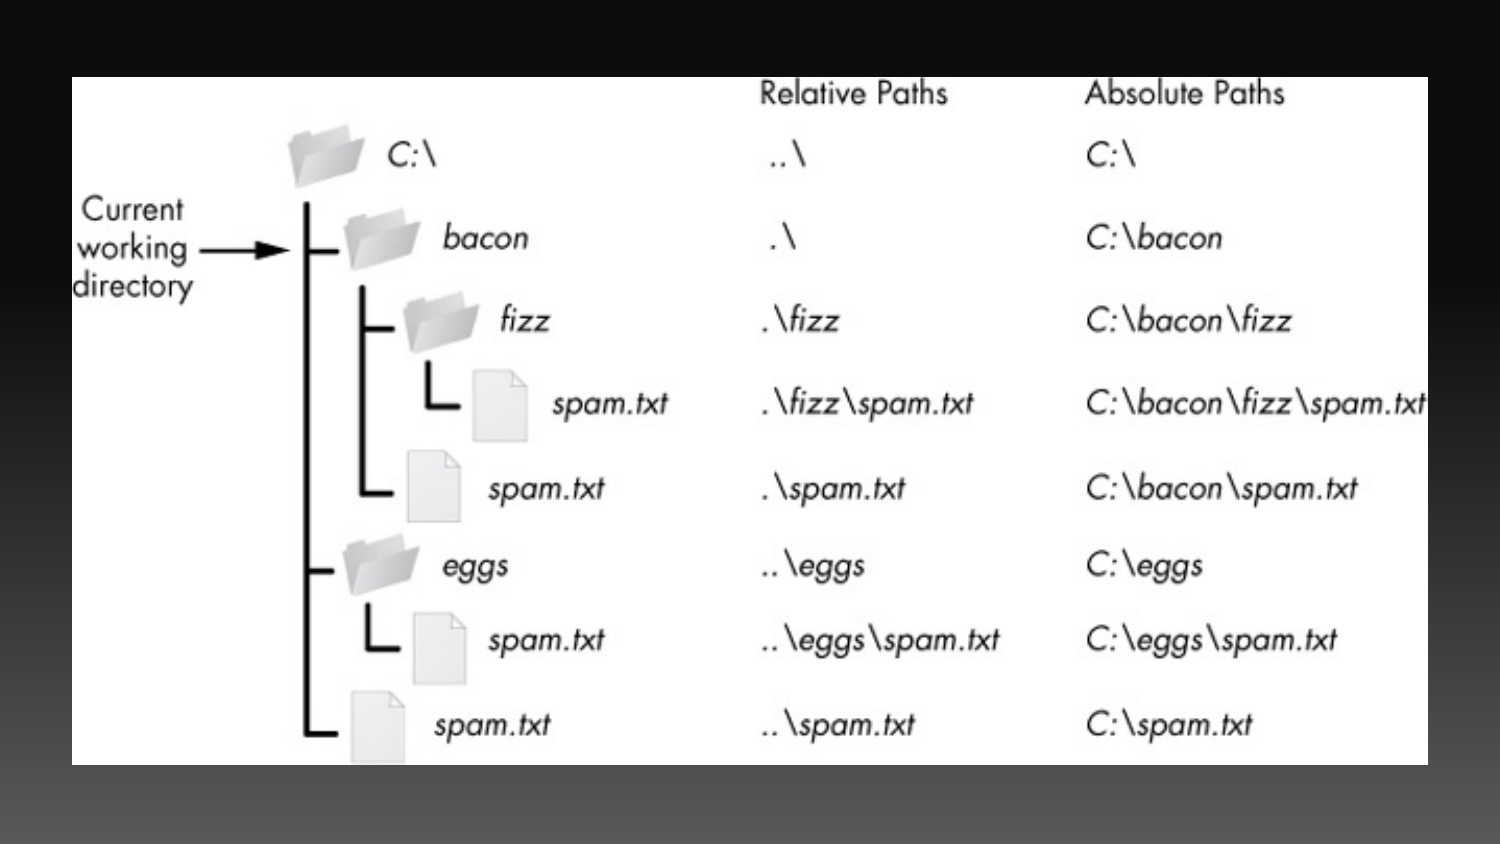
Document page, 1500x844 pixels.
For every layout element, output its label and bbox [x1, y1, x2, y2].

picture [72, 76, 1428, 765]
